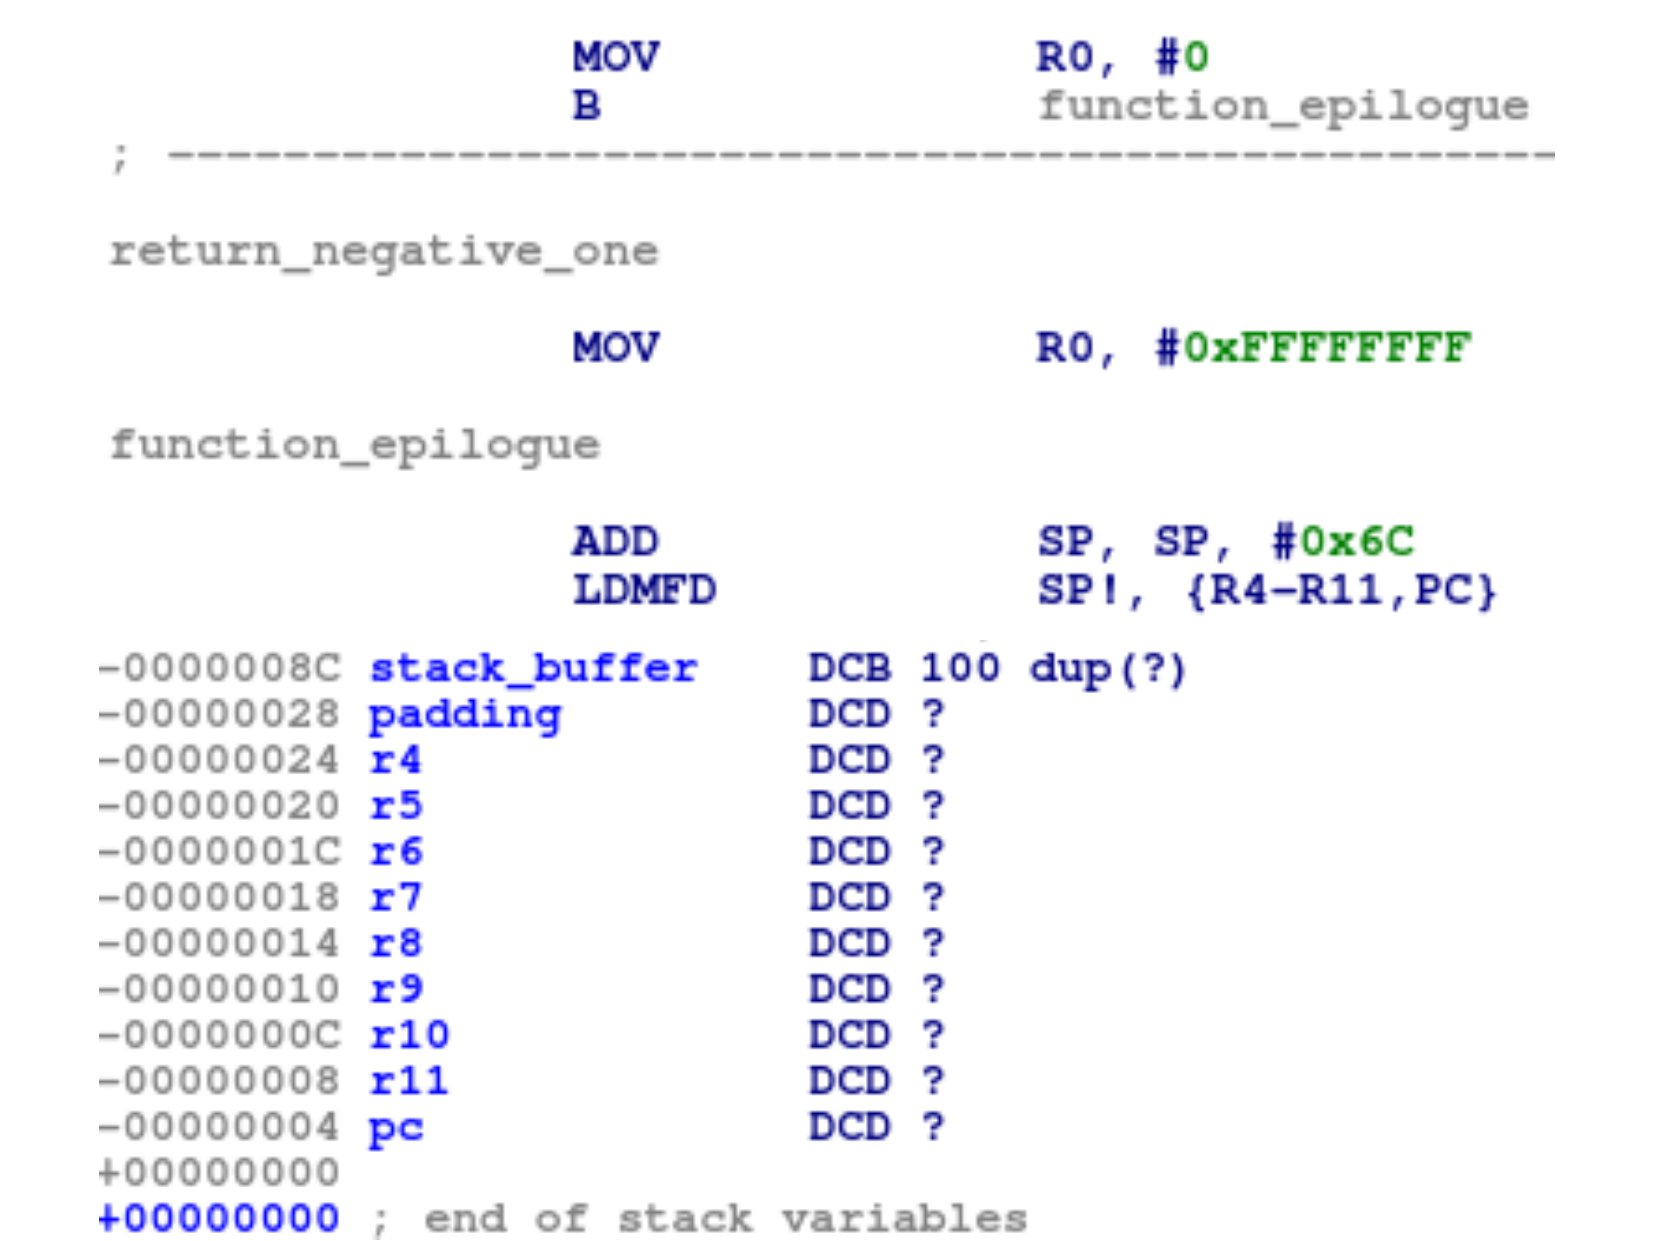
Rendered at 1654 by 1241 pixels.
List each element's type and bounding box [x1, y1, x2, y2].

picture [99, 35, 1555, 620]
picture [99, 640, 1225, 1241]
